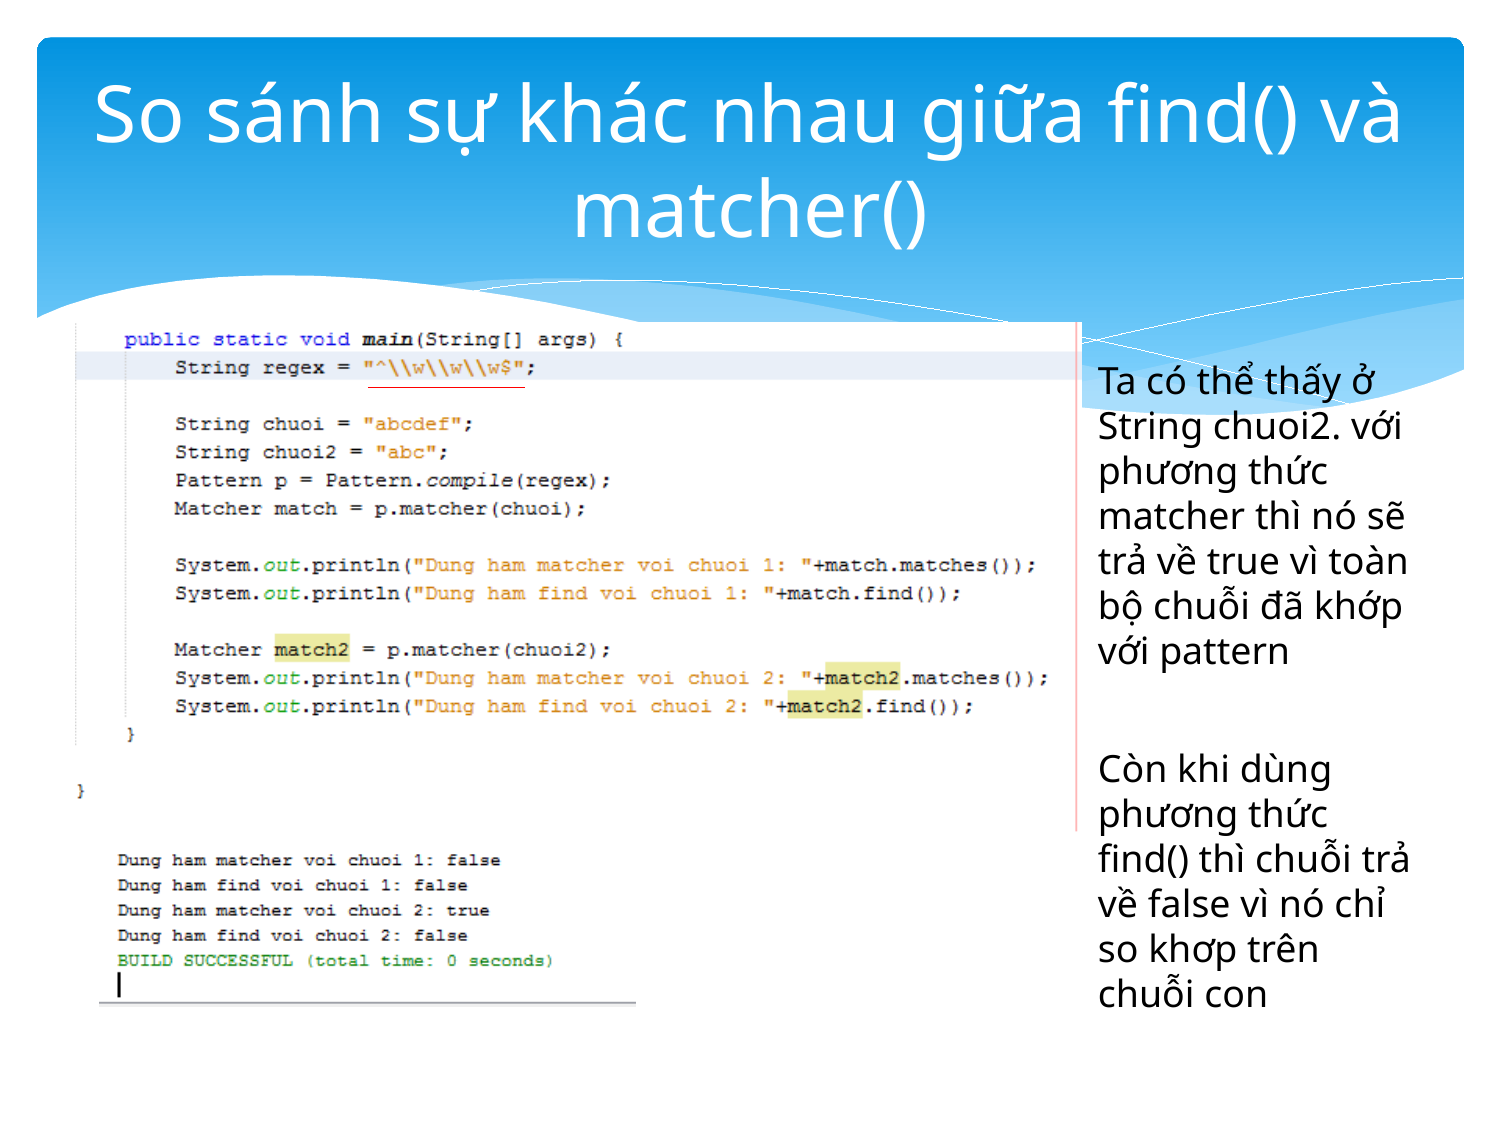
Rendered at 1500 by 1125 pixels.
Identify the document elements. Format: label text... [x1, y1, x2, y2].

text_box Ta có thể thấy ở String chuoi2. với phương thức matcher thì nó sẽ trả về true vì toàn bộ chuỗi đã khớp với pattern [1087, 349, 1434, 680]
text_box Còn khi dùng phương thức find() thì chuỗi trả về false vì nó chỉ so khơp trên chuỗi con [1083, 737, 1434, 1023]
picture [74, 322, 1082, 1007]
title So sánh sự khác nhau giữa find() và matcher() [75, 55, 1425, 261]
